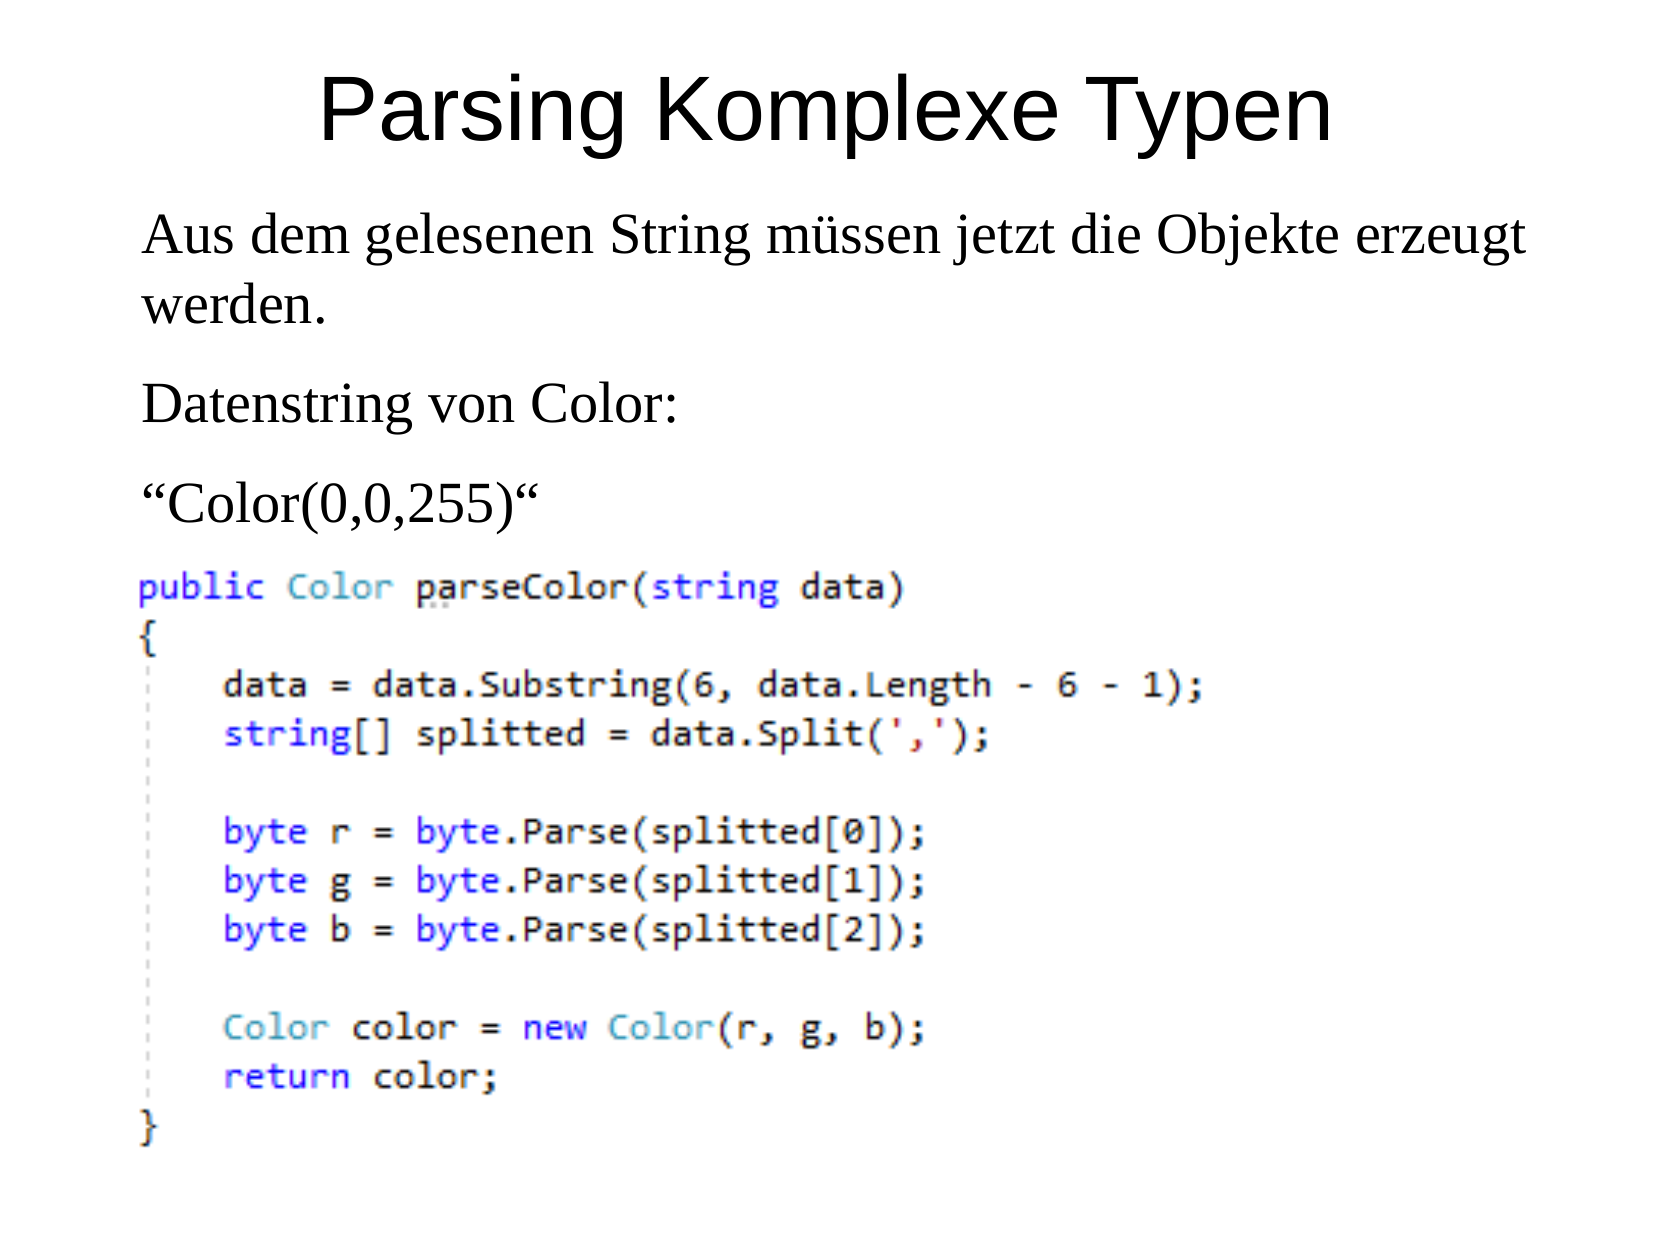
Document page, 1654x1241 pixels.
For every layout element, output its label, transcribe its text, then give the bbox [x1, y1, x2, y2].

title Parsing Komplexe Typen [82, 0, 1571, 207]
picture [129, 560, 1241, 1184]
list Aus dem gelesenen String müssen jetzt die Objekte erzeugt werden. Datenstring von Color: “Color(0,0,255)“ [70, 194, 1559, 1211]
